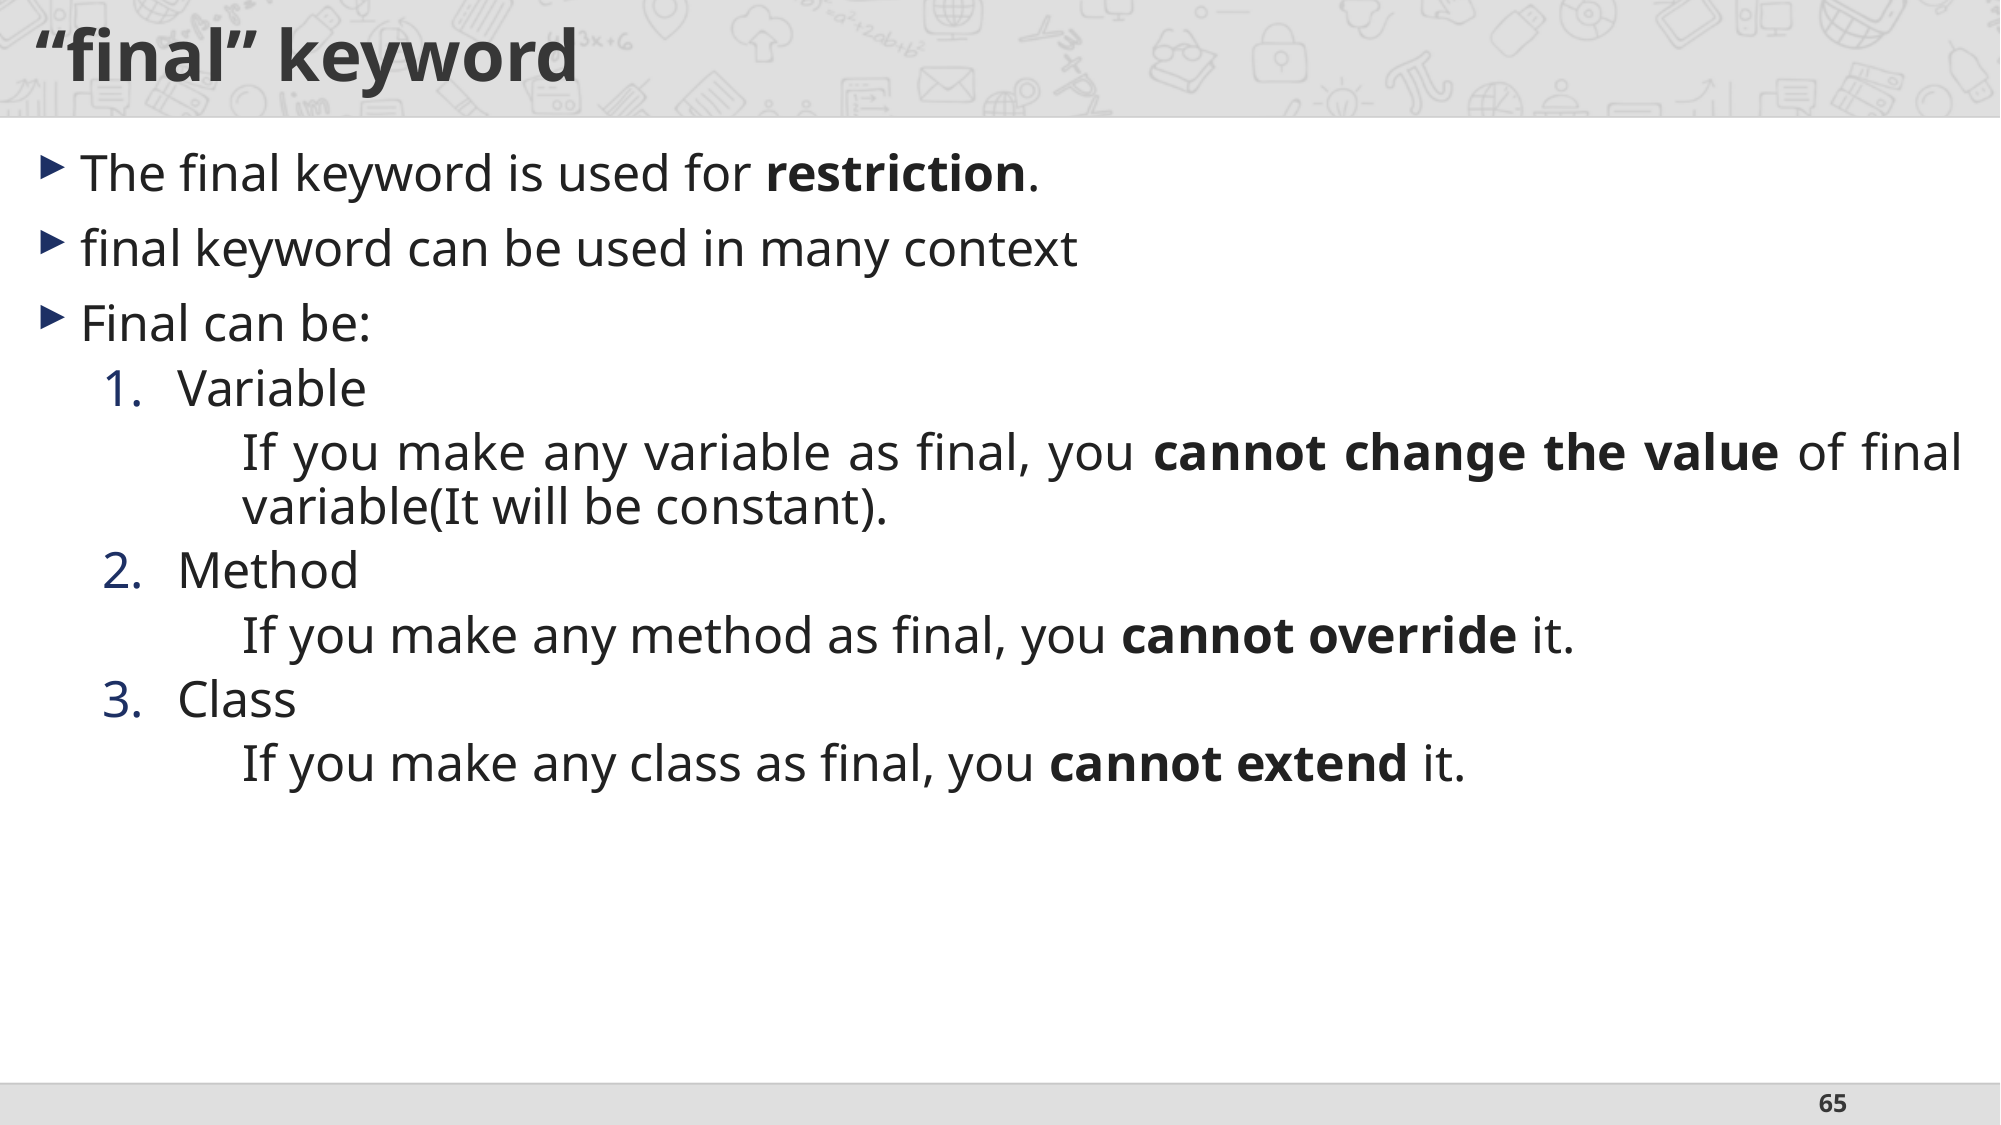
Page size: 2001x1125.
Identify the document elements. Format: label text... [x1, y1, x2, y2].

title “final” keyword [0, 0, 2000, 117]
list The final keyword is used for restriction. final keyword can be used in many context Final can be: Variable If you make any variable as final, you cannot change the value of final variable(It will be constant). Method If you make any method as final, you cannot override it. Class If you make any class as final, you cannot extend it. [21, 141, 1979, 1059]
